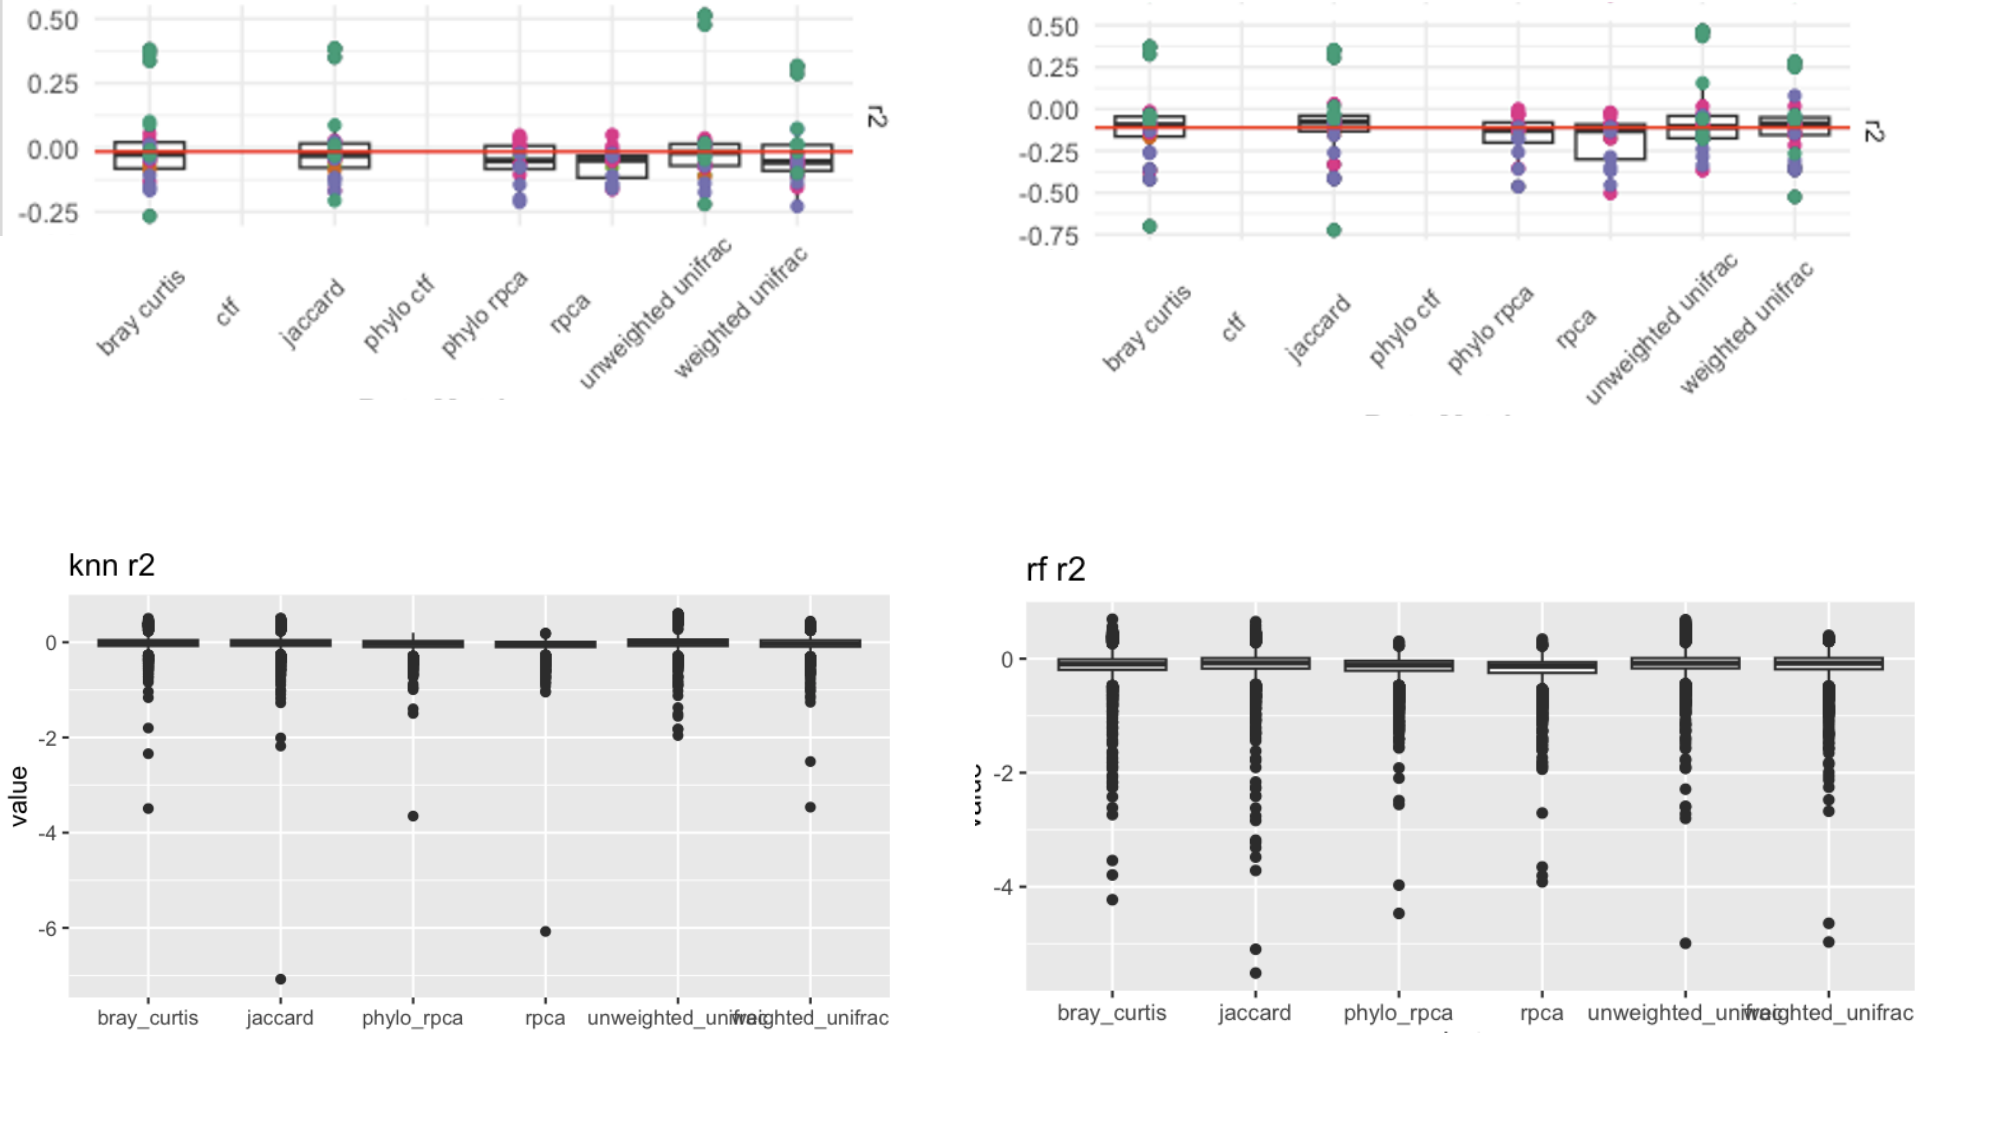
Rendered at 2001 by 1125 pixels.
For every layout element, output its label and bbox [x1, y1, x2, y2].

picture [975, 544, 1921, 1033]
picture [999, 2, 1920, 416]
picture [0, 0, 914, 400]
picture [0, 544, 897, 1033]
